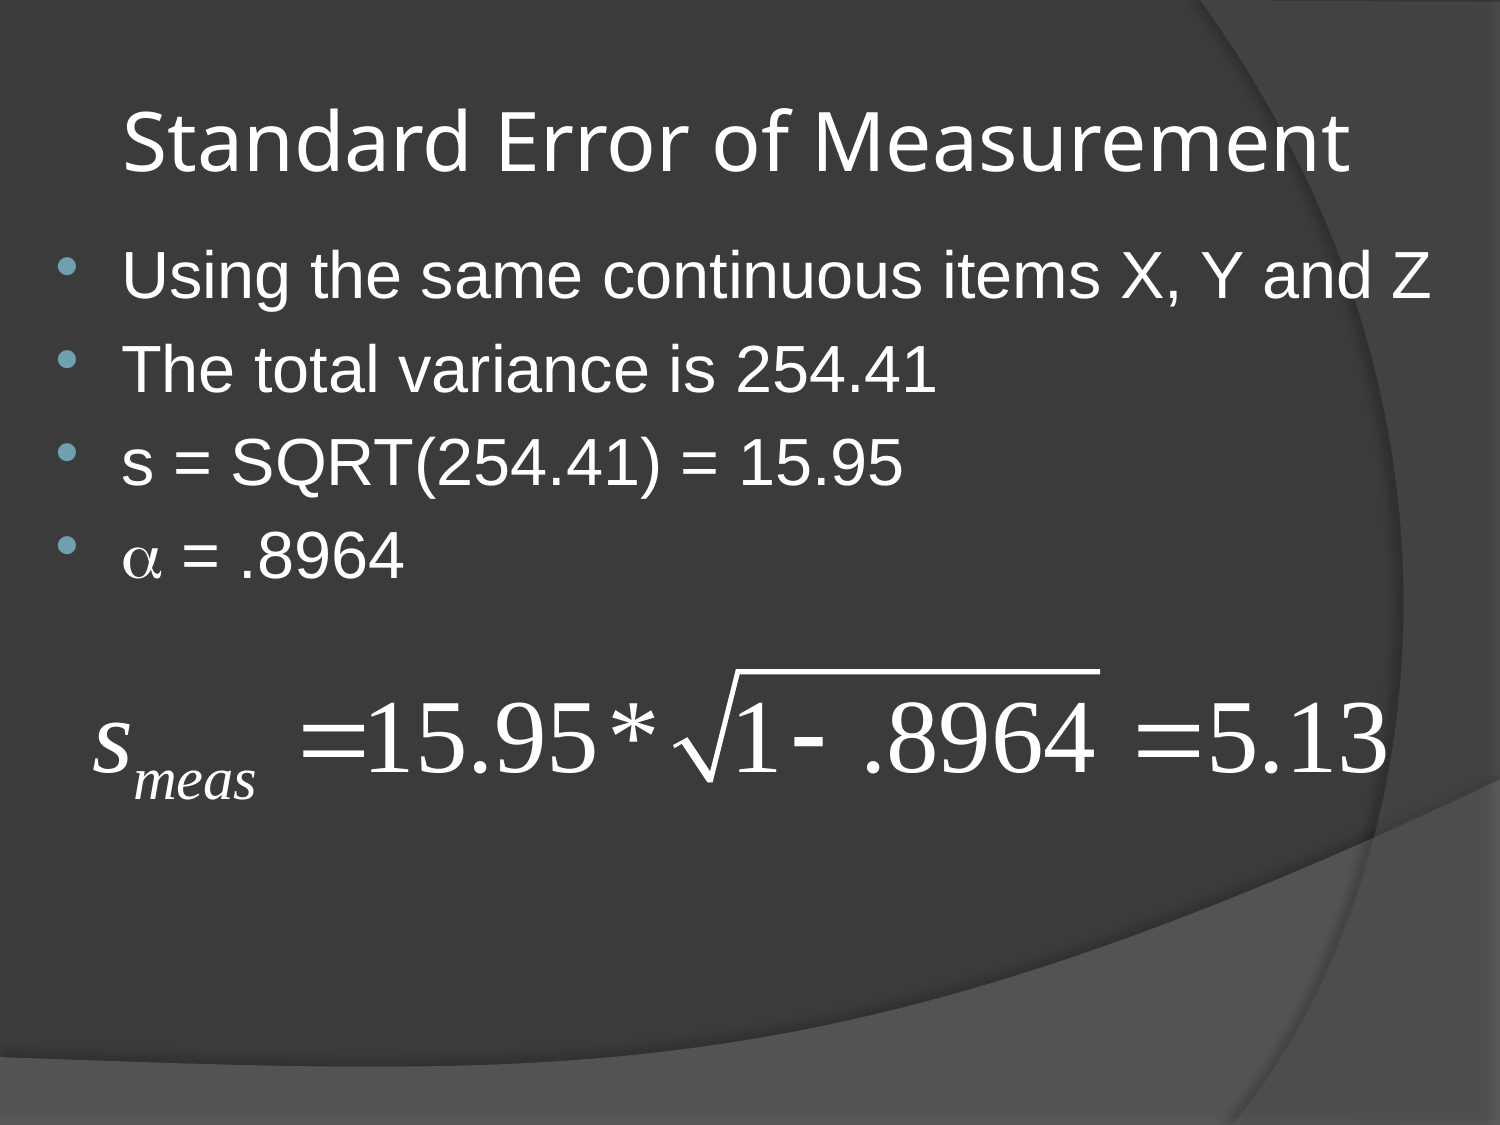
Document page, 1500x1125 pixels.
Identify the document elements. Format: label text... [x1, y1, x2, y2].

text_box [74, 649, 1406, 826]
list Using the same continuous items X, Y and Z The total variance is 254.41 s = SQRT(254.41) = 15.95  = .8964 [37, 224, 1463, 1025]
title Standard Error of Measurement [75, 45, 1400, 224]
